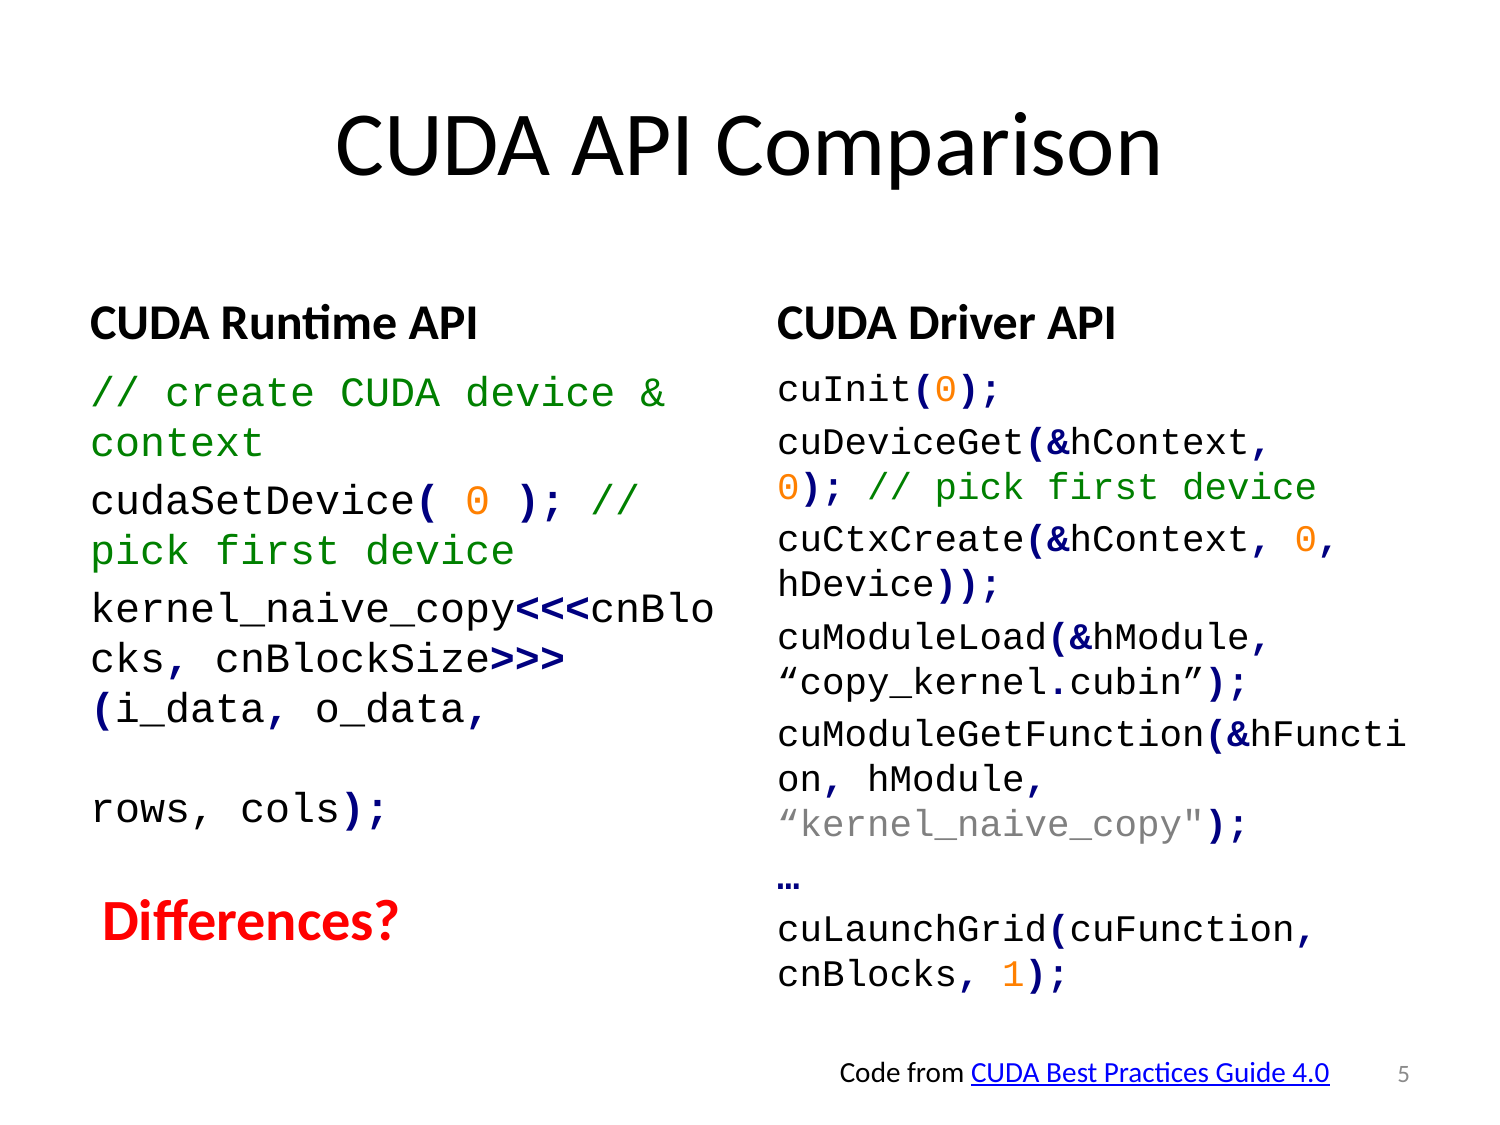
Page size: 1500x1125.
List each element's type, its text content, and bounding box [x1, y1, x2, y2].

list CUDA Driver API [761, 251, 1425, 356]
list // create CUDA device & context cudaSetDevice( 0 ); // pick first device kernel_naive_copy<<<cnBlocks, cnBlockSize>>> (i_data, o_data, rows, cols); [75, 356, 738, 1005]
slide_number 5 [1074, 1042, 1425, 1103]
text_box Code from CUDA Best Practices Guide 4.0 [824, 1046, 1350, 1096]
list cuInit(0); cuDeviceGet(&hContext, 0); // pick first device cuCtxCreate(&hContext, 0, hDevice)); cuModuleLoad(&hModule, “copy_kernel.cubin”); cuModuleGetFunction(&hFunction, hModule, “kernel_naive_copy"); … cuLaunchGrid(cuFunction, cnBlocks, 1); [761, 356, 1425, 1005]
list CUDA Runtime API [75, 251, 738, 356]
title CUDA API Comparison [75, 45, 1425, 233]
text_box Differences? [87, 875, 450, 960]
